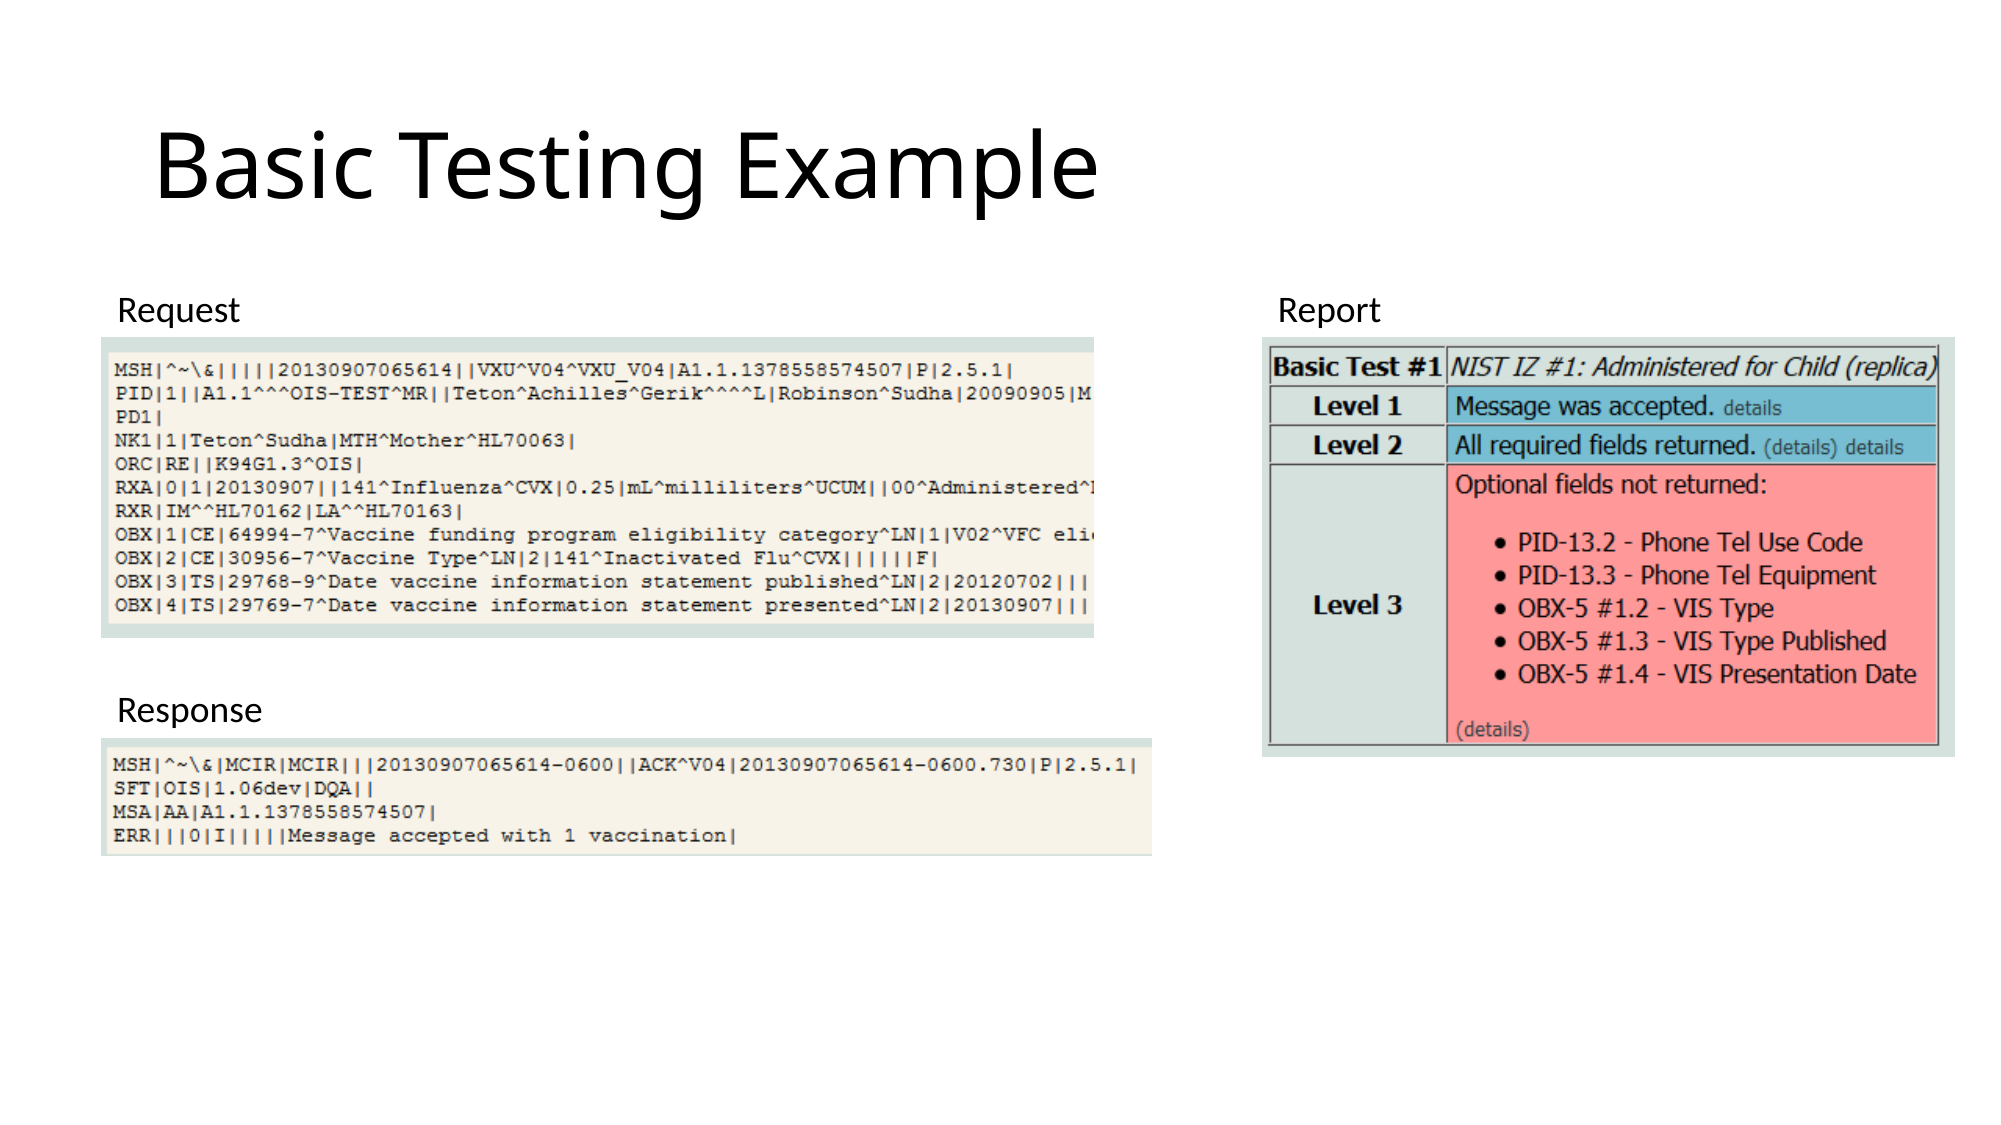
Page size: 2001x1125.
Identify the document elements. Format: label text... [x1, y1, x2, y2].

picture [101, 337, 1094, 638]
title Basic Testing Example [137, 59, 1863, 278]
text_box Report [1263, 277, 1397, 337]
text_box Response [102, 677, 279, 738]
picture [101, 738, 1152, 856]
text_box Request [102, 277, 256, 337]
picture [1262, 337, 1955, 757]
